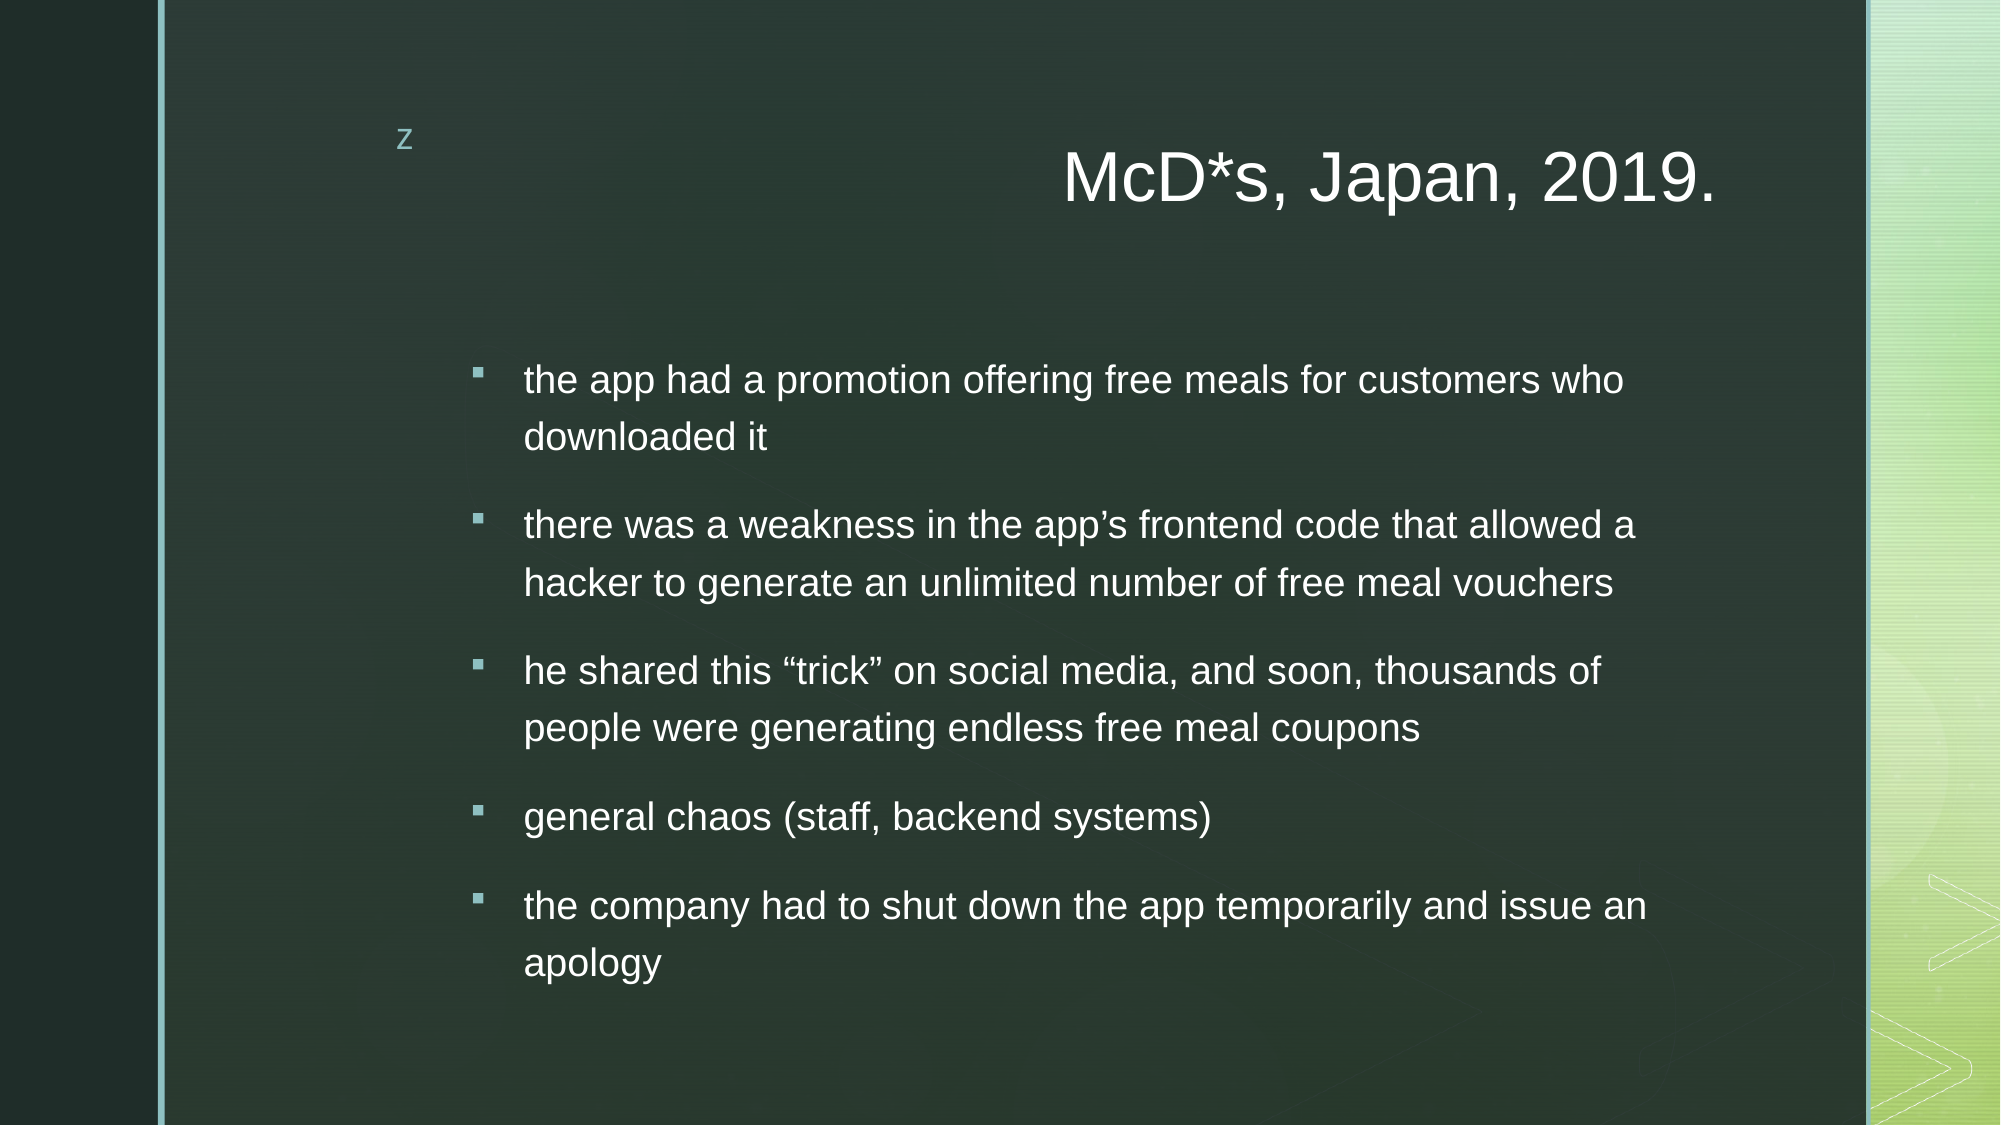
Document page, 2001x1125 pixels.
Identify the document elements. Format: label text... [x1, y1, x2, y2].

title McD*s, Japan, 2019. [428, 132, 1734, 310]
picture [1871, 0, 2001, 1125]
list the app had a promotion offering free meals for customers who downloaded it there was a weakness in the app’s frontend code that allowed a hacker to generate an unlimited number of free meal vouchers he shared this “trick” on social media, and soon, thousands of people were generating endless free meal coupons general chaos (staff, backend systems) the company had to shut down the app temporarily and issue an apology [454, 336, 1734, 993]
